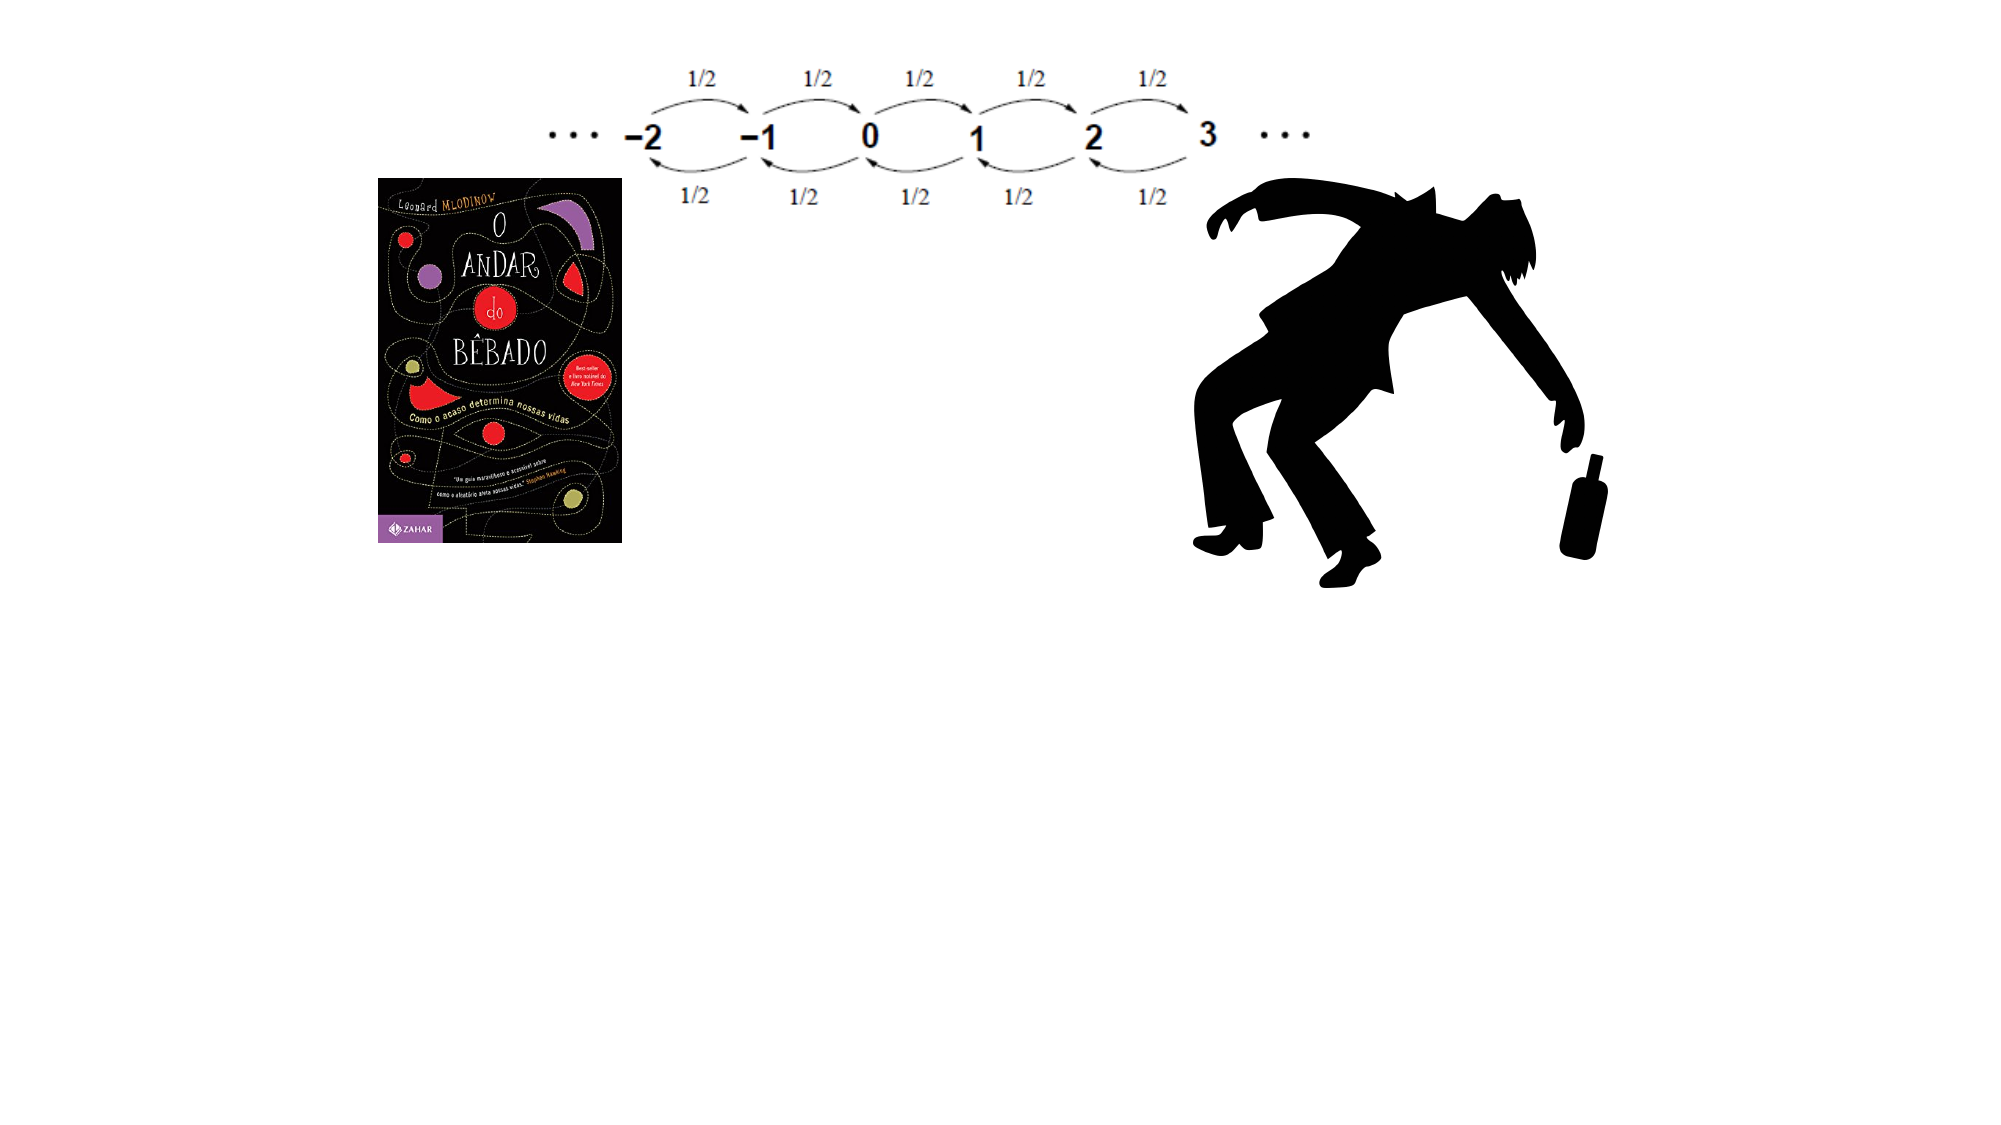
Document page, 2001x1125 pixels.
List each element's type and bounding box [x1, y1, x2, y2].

picture [378, 52, 1608, 588]
